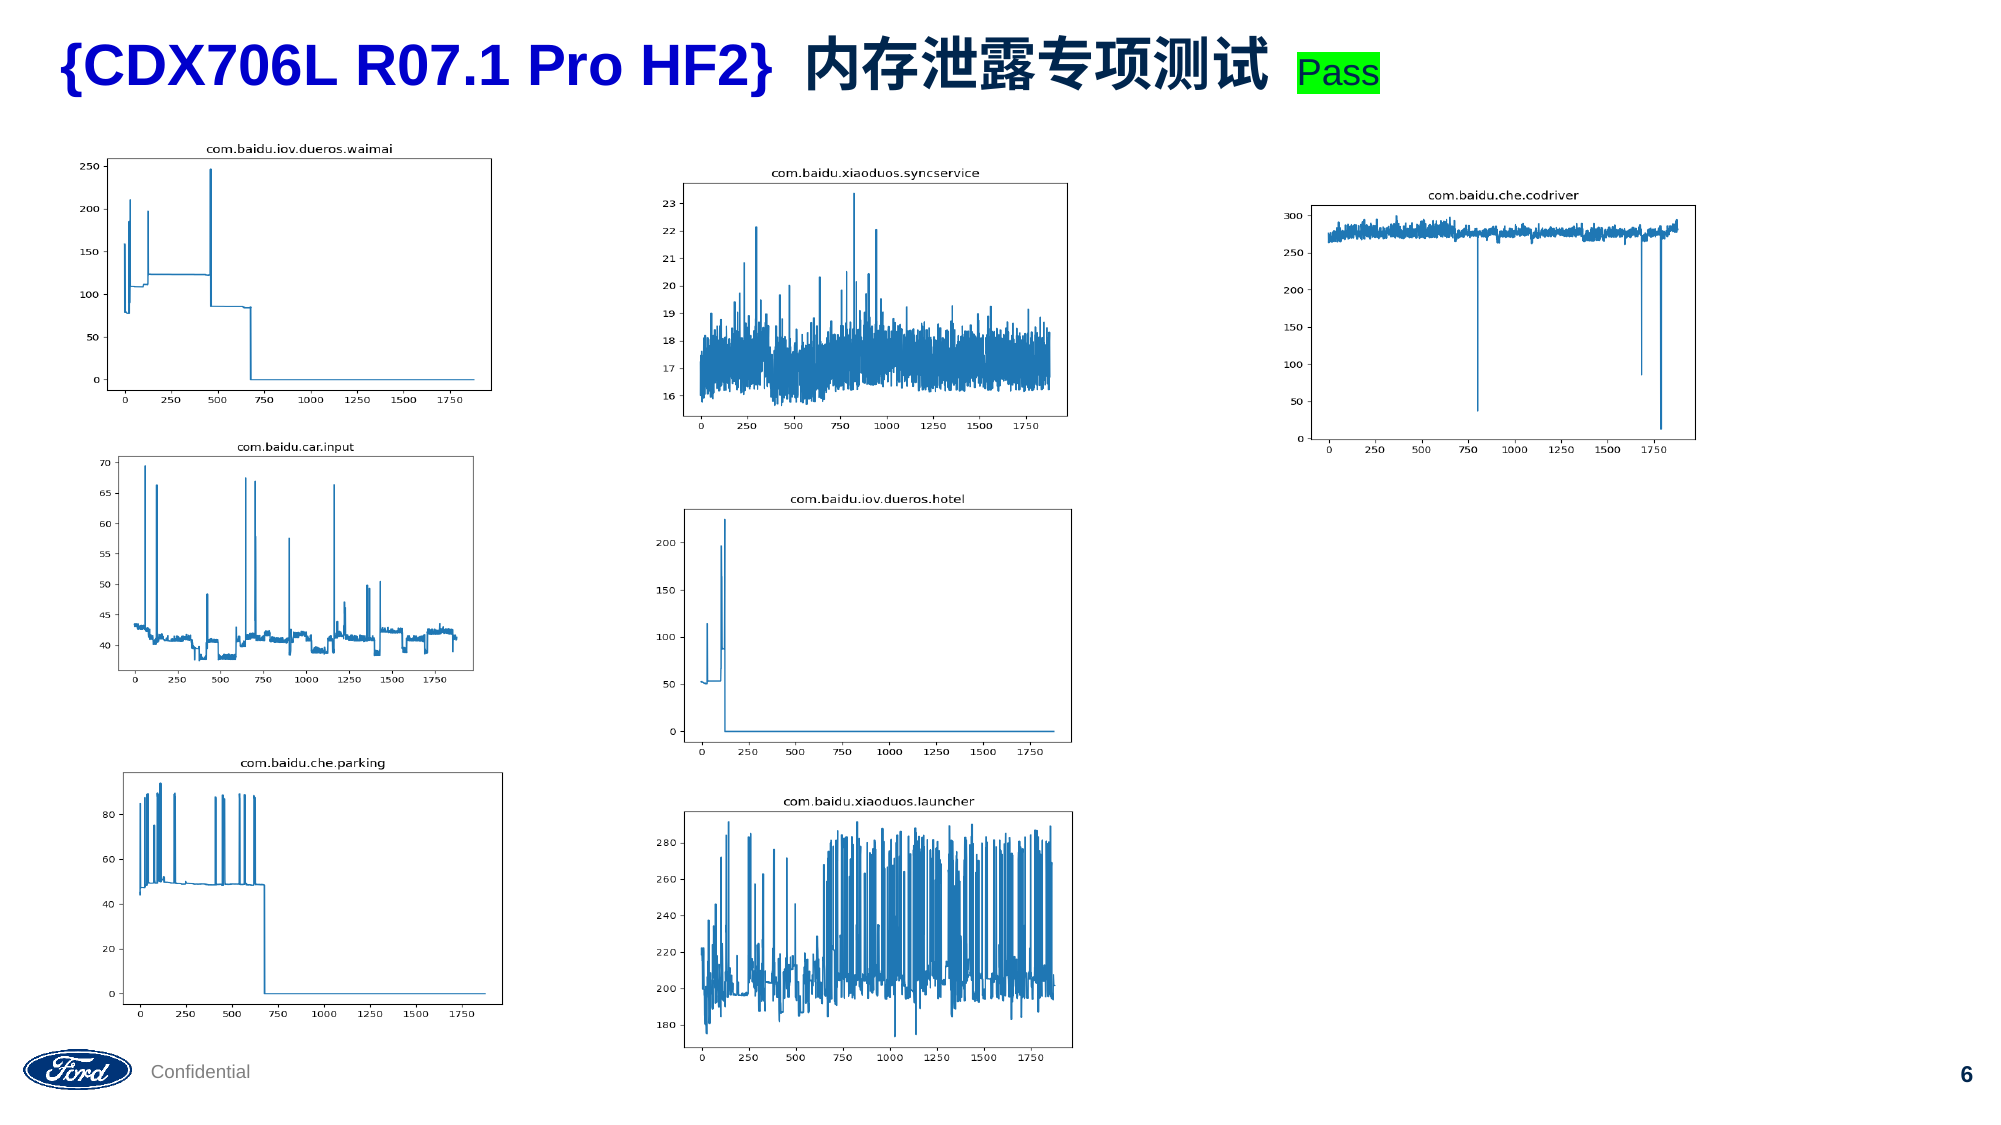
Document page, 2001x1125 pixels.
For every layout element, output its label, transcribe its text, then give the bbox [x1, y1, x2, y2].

picture [621, 472, 1122, 1081]
picture [1249, 168, 1744, 473]
picture [61, 736, 552, 1037]
title {CDX706L R07.1 Pro HF2} 内存泄露专项测试 Pass [45, 27, 1824, 123]
picture [23, 1049, 132, 1090]
picture [621, 146, 1116, 449]
picture [45, 122, 540, 701]
